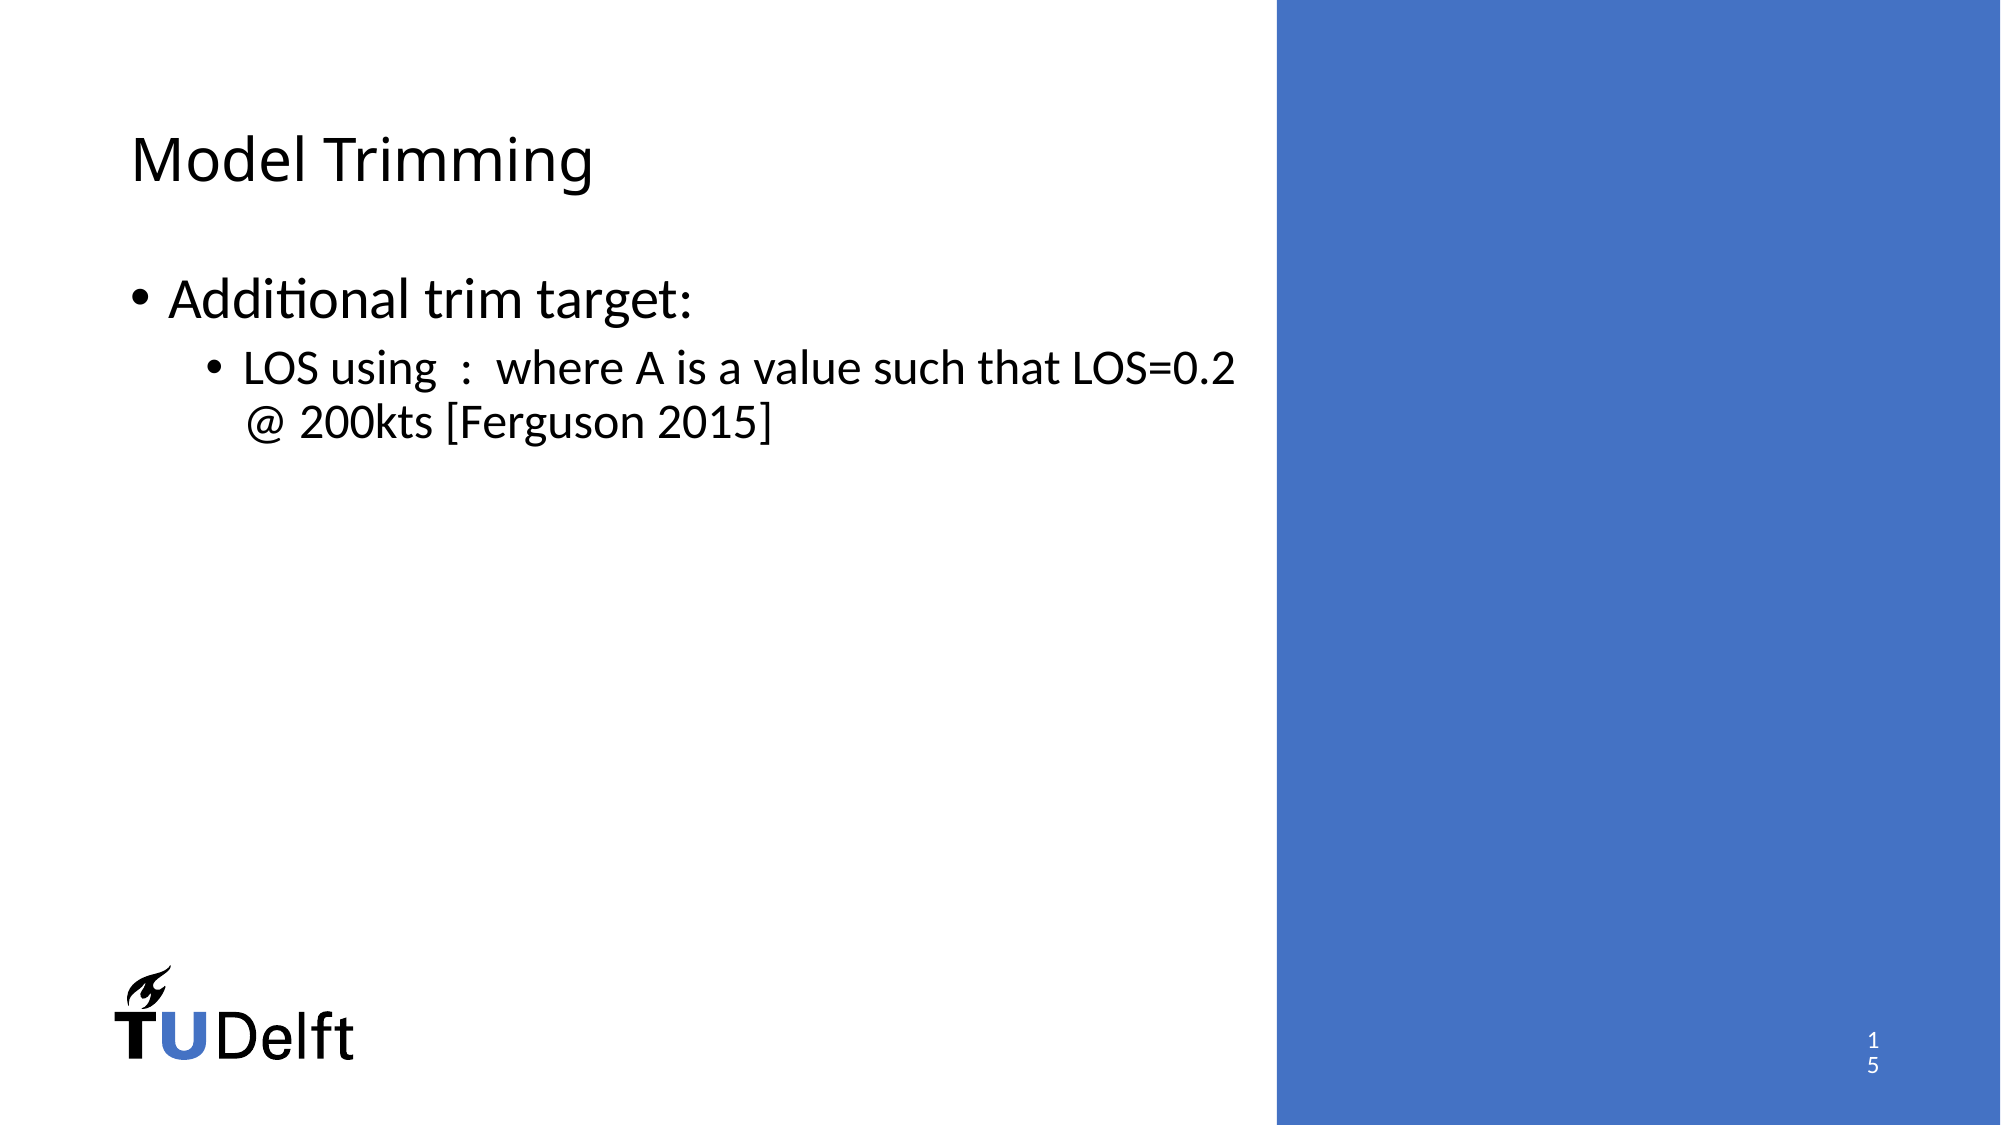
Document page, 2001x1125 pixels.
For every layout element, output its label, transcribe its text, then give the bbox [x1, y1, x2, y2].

slide_number 15 [1861, 1024, 1882, 1053]
title Model Trimming [115, 121, 1153, 203]
